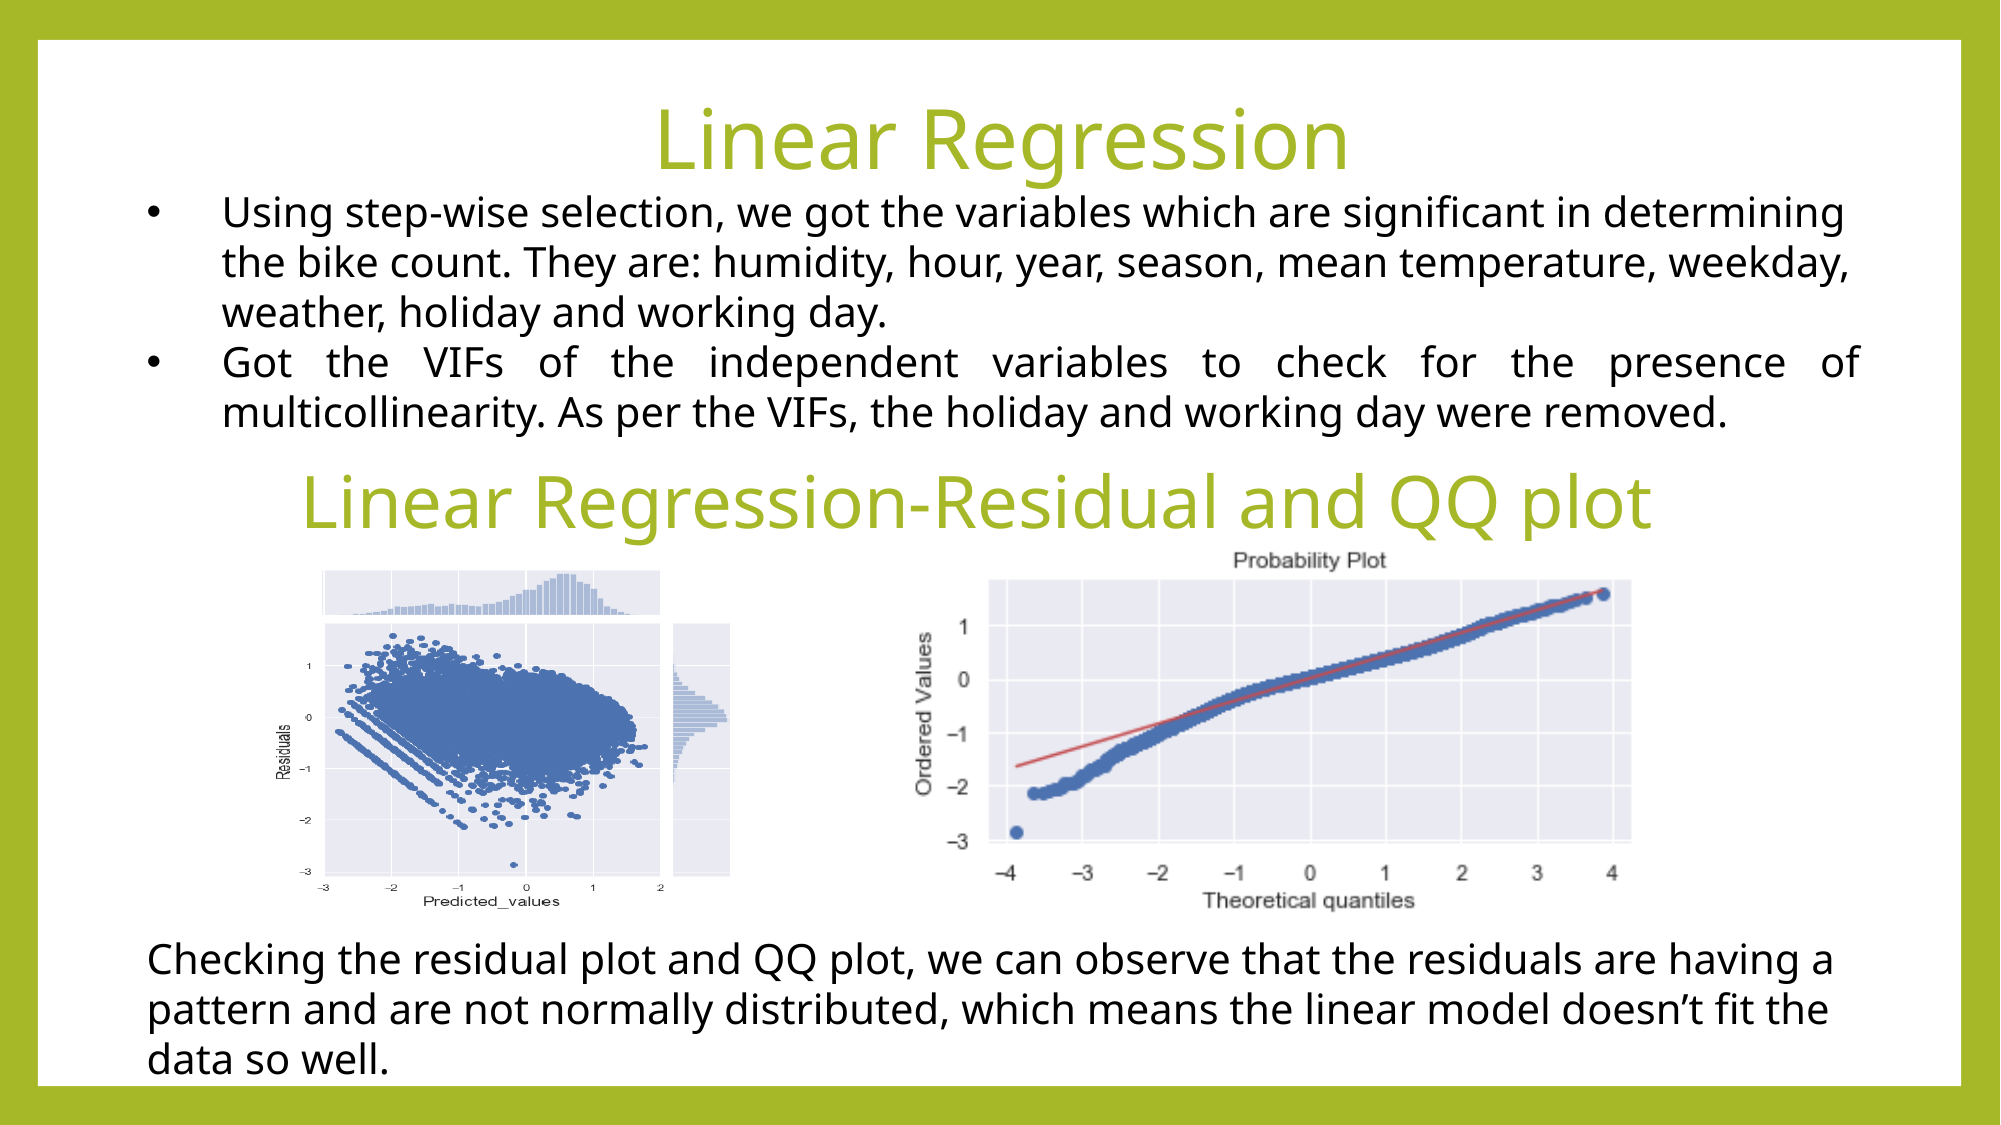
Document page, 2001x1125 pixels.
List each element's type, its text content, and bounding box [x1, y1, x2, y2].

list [244, 557, 747, 910]
text_box Checking the residual plot and QQ plot, we can observe that the residuals are having a pattern and are not normally distributed, which means the linear model doesn’t fit the data so well. [131, 925, 1861, 1091]
text_box Linear Regression Using step-wise selection, we got the variables which are significant in determining the bike count. They are: humidity, hour, year, season, mean temperature, weekday, weather, holiday and working day. Got the VIFs of the independent variables to check for the presence of multicollinearity. As per the VIFs, the holiday and working day were removed. [131, 78, 1875, 684]
picture [892, 541, 1655, 926]
